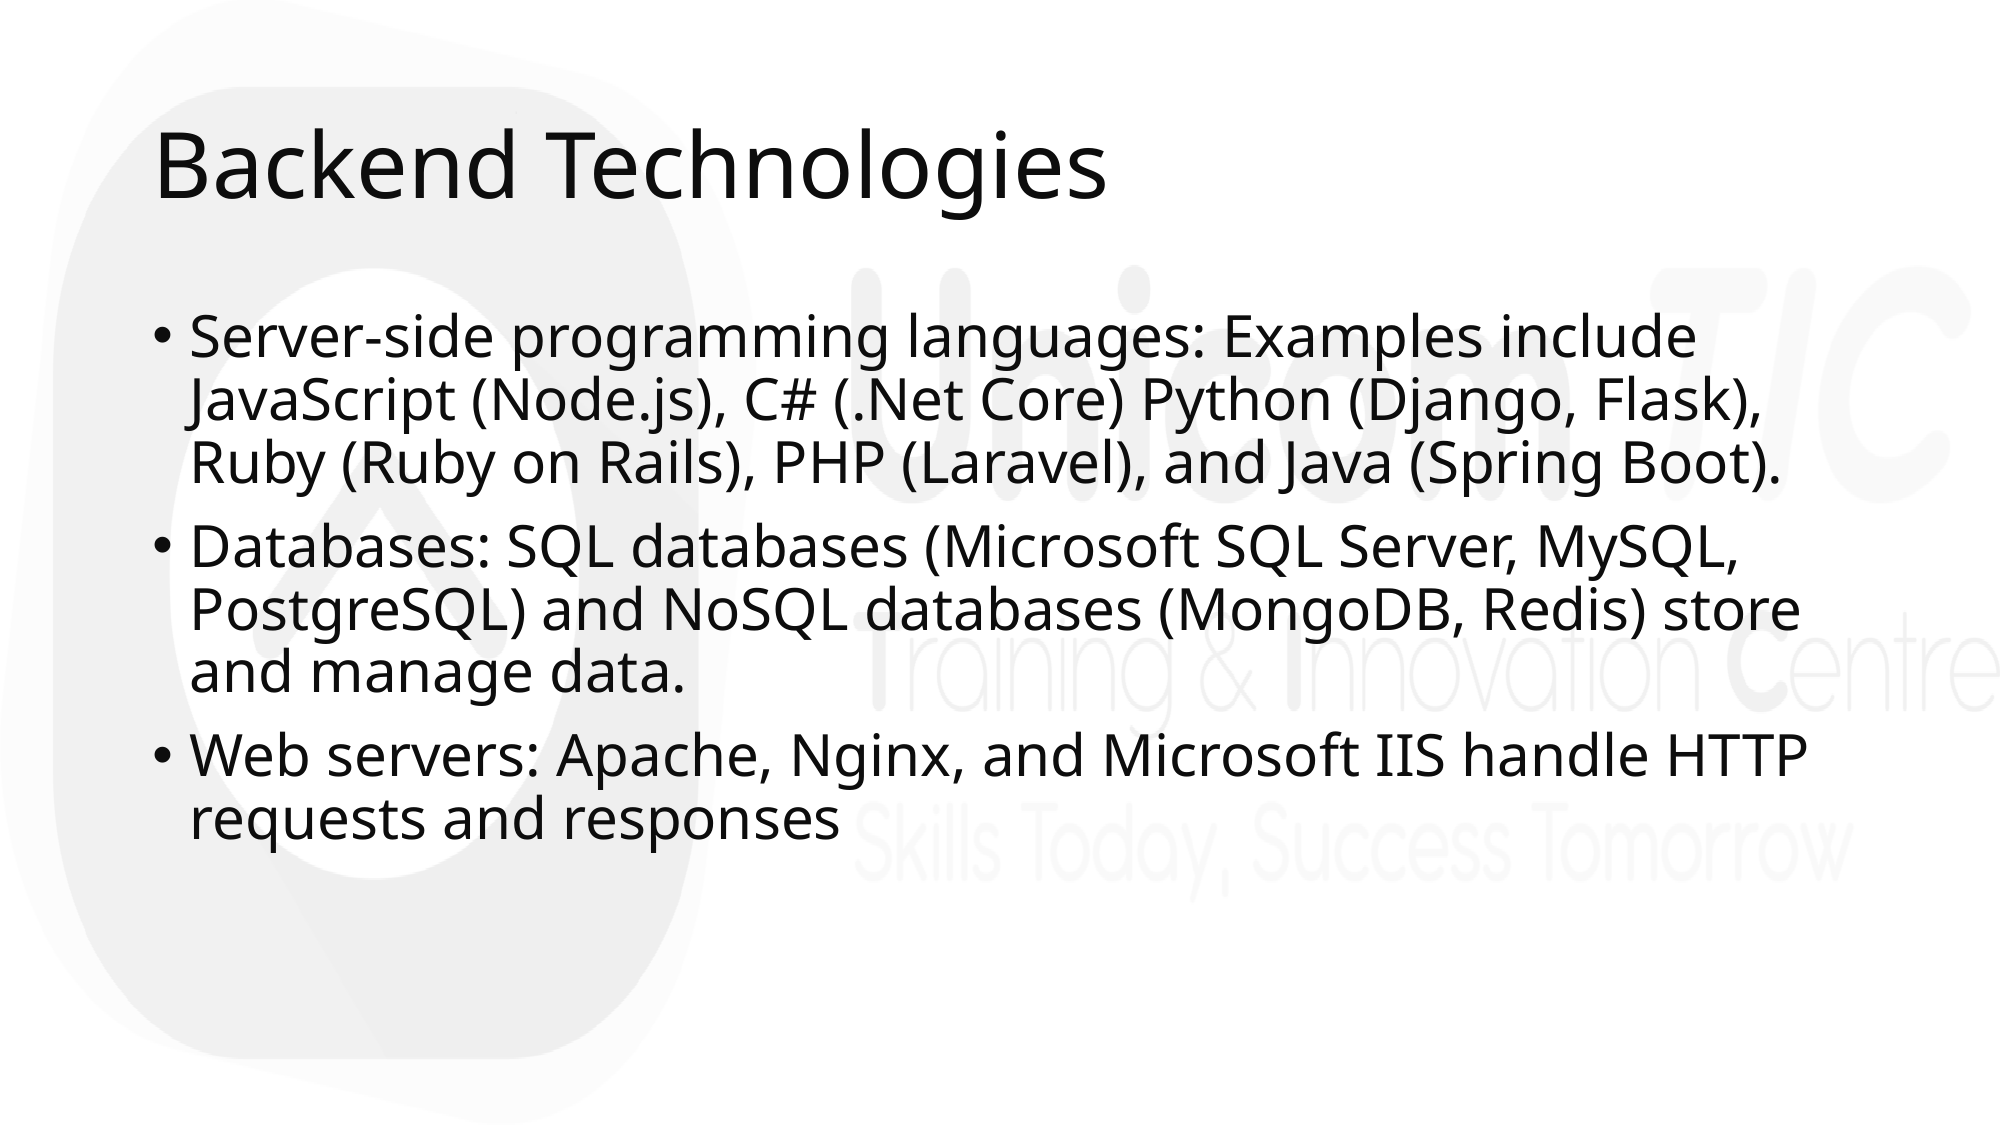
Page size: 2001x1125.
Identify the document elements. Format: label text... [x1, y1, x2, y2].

list Server-side programming languages: Examples include JavaScript (Node.js), C# (.Net Core) Python (Django, Flask), Ruby (Ruby on Rails), PHP (Laravel), and Java (Spring Boot). Databases: SQL databases (Microsoft SQL Server, MySQL, PostgreSQL) and NoSQL databases (MongoDB, Redis) store and manage data. Web servers: Apache, Nginx, and Microsoft IIS handle HTTP requests and responses [137, 299, 1863, 1014]
title Backend Technologies [137, 59, 1863, 278]
